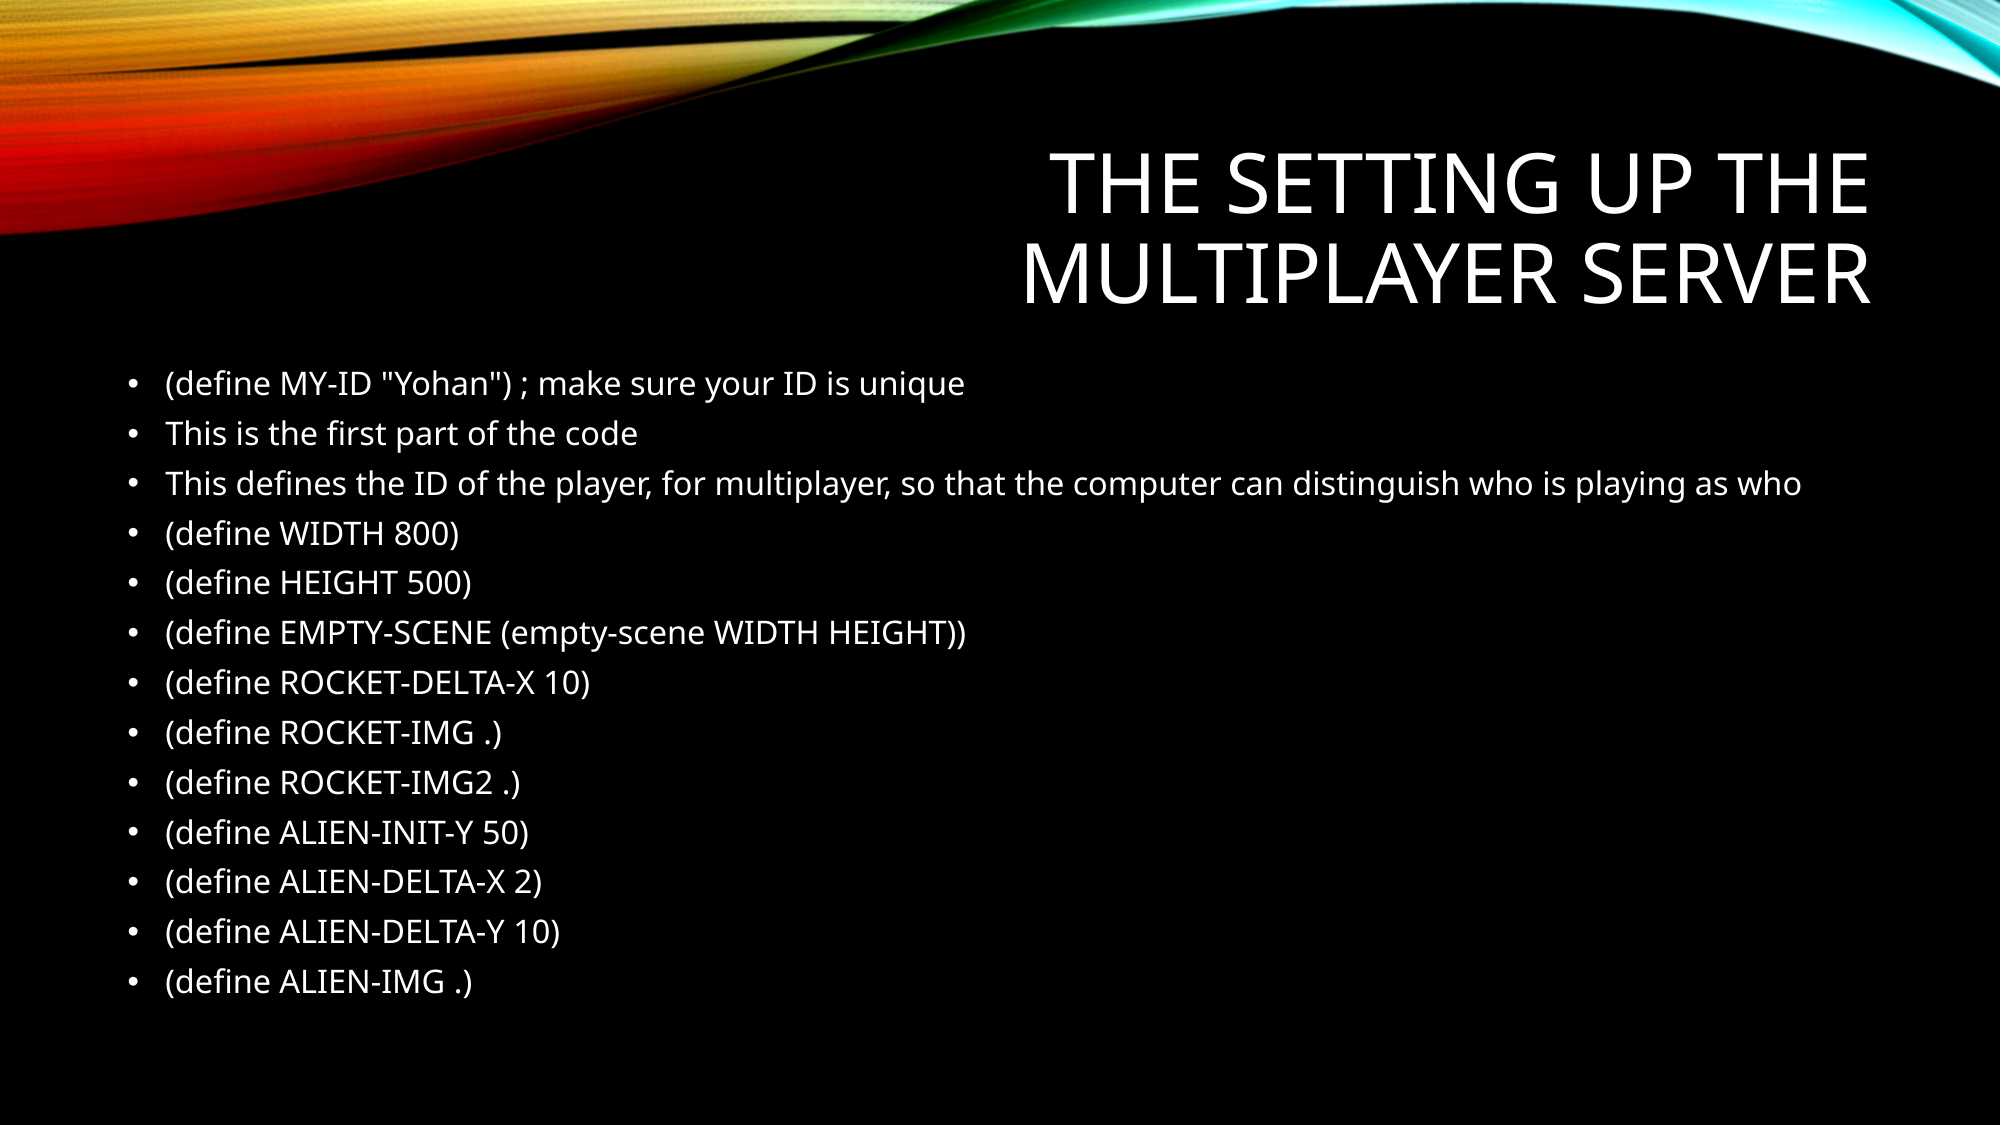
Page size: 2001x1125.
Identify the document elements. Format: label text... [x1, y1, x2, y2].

picture [0, 0, 2000, 237]
title The Setting up the multiplayer server [474, 125, 1888, 338]
list (define MY-ID "Yohan") ; make sure your ID is unique This is the first part of the code This defines the ID of the player, for multiplayer, so that the computer can distinguish who is playing as who (define WIDTH 800) (define HEIGHT 500) (define EMPTY-SCENE (empty-scene WIDTH HEIGHT)) (define ROCKET-DELTA-X 10) (define ROCKET-IMG .) (define ROCKET-IMG2 .) (define ALIEN-INIT-Y 50) (define ALIEN-DELTA-X 2) (define ALIEN-DELTA-Y 10) (define ALIEN-IMG .) [112, 360, 1888, 1021]
